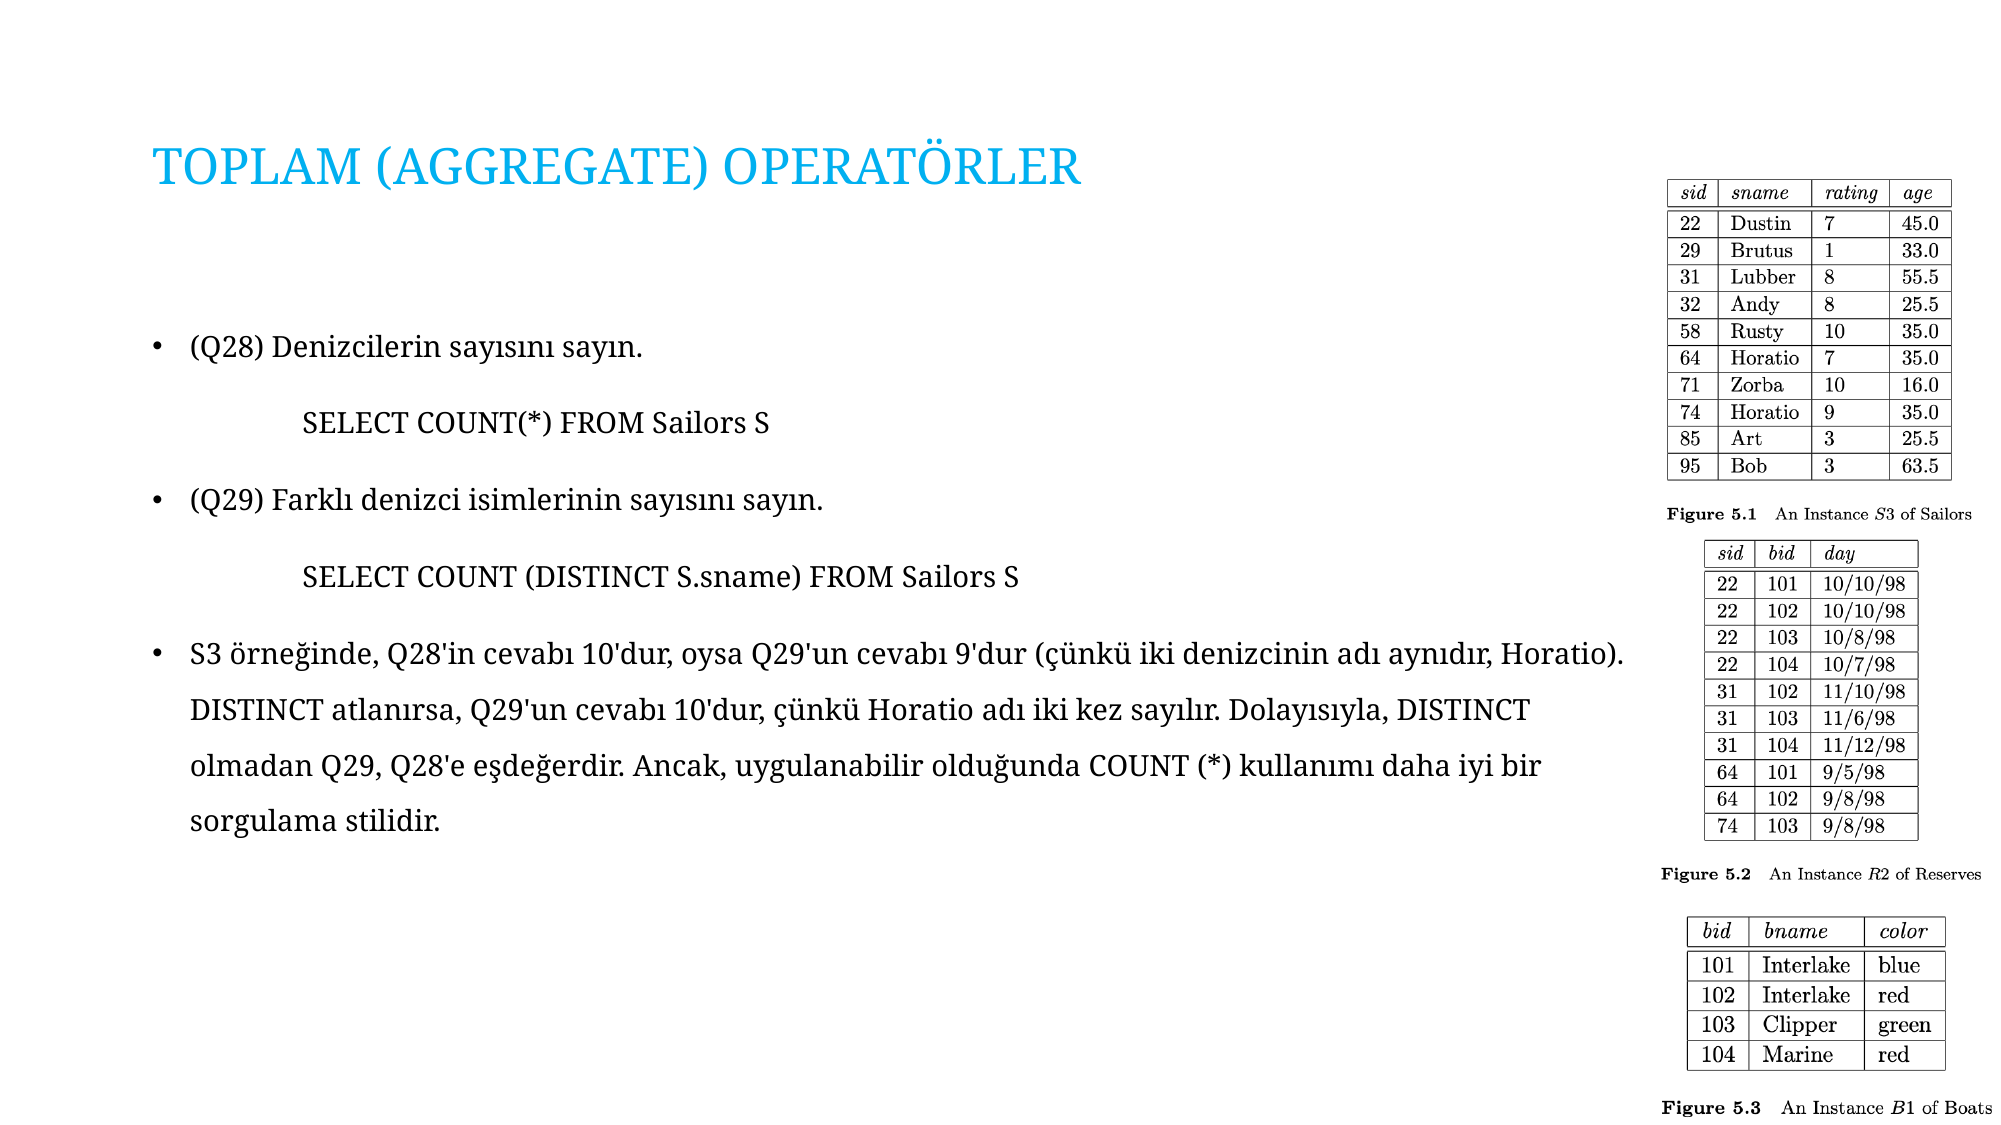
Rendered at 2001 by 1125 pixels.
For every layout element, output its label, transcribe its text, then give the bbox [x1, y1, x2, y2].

title TOPLAM (AGGREGATE) OPERATÖRLER [137, 59, 1863, 278]
picture [1656, 904, 2000, 1125]
picture [1656, 166, 1988, 889]
list (Q28) Denizcilerin sayısını sayın. SELECT COUNT(*) FROM Sailors S (Q29) Farklı denizci isimlerinin sayısını sayın. SELECT COUNT (DISTINCT S.sname) FROM Sailors S S3 örneğinde, Q28'in cevabı 10'dur, oysa Q29'un cevabı 9'dur (çünkü iki denizcinin adı aynıdır, Horatio). DISTINCT atlanırsa, Q29'un cevabı 10'dur, çünkü Horatio adı iki kez sayılır. Dolayısıyla, DISTINCT olmadan Q29, Q28'e eşdeğerdir. Ancak, uygulanabilir olduğunda COUNT (*) kullanımı daha iyi bir sorgulama stilidir. [137, 299, 1652, 1066]
